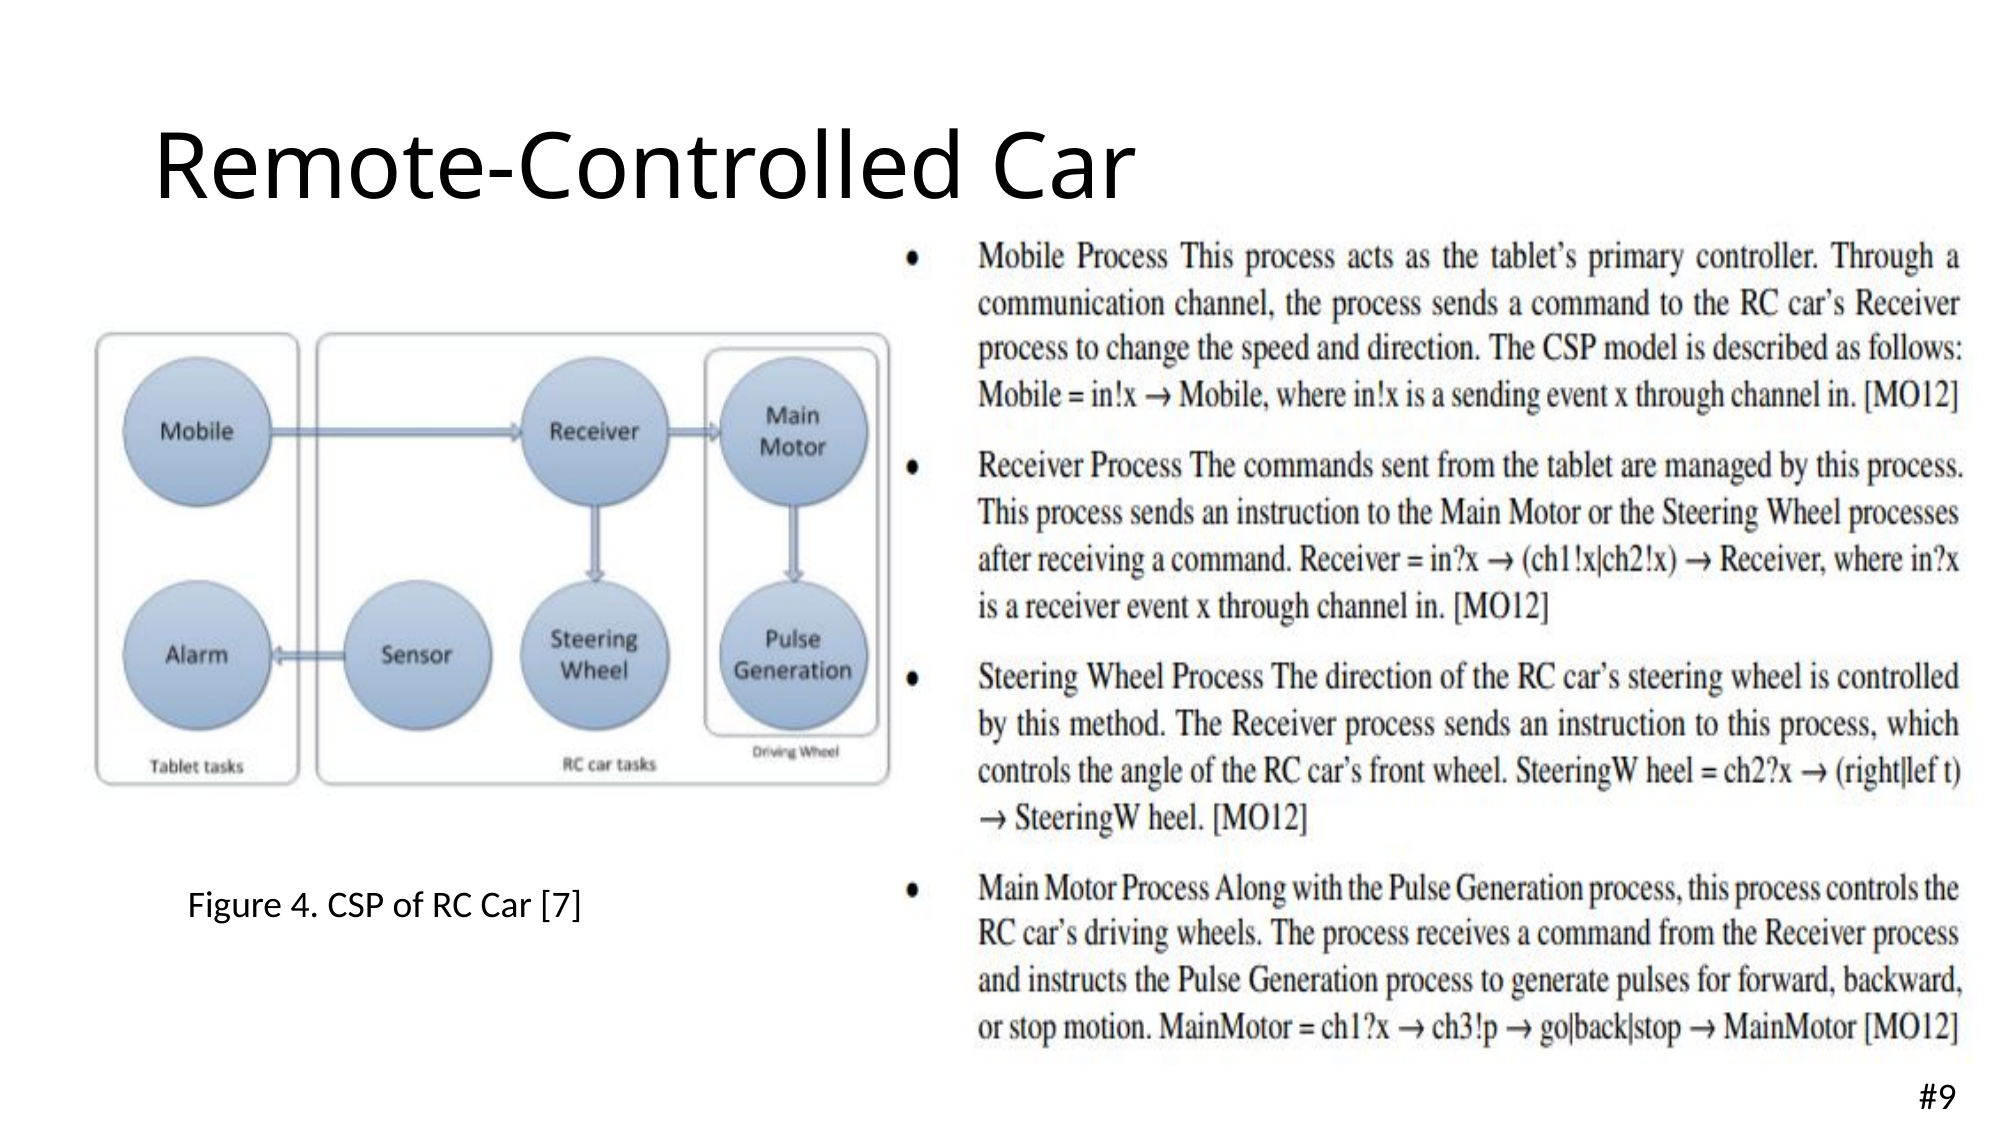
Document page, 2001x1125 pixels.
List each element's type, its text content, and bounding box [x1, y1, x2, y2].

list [83, 321, 903, 804]
text_box #9 [1904, 1065, 1972, 1125]
picture [903, 205, 1973, 1065]
title Remote-Controlled Car [137, 59, 1863, 278]
text_box Figure 4. CSP of RC Car [7] [173, 872, 598, 933]
